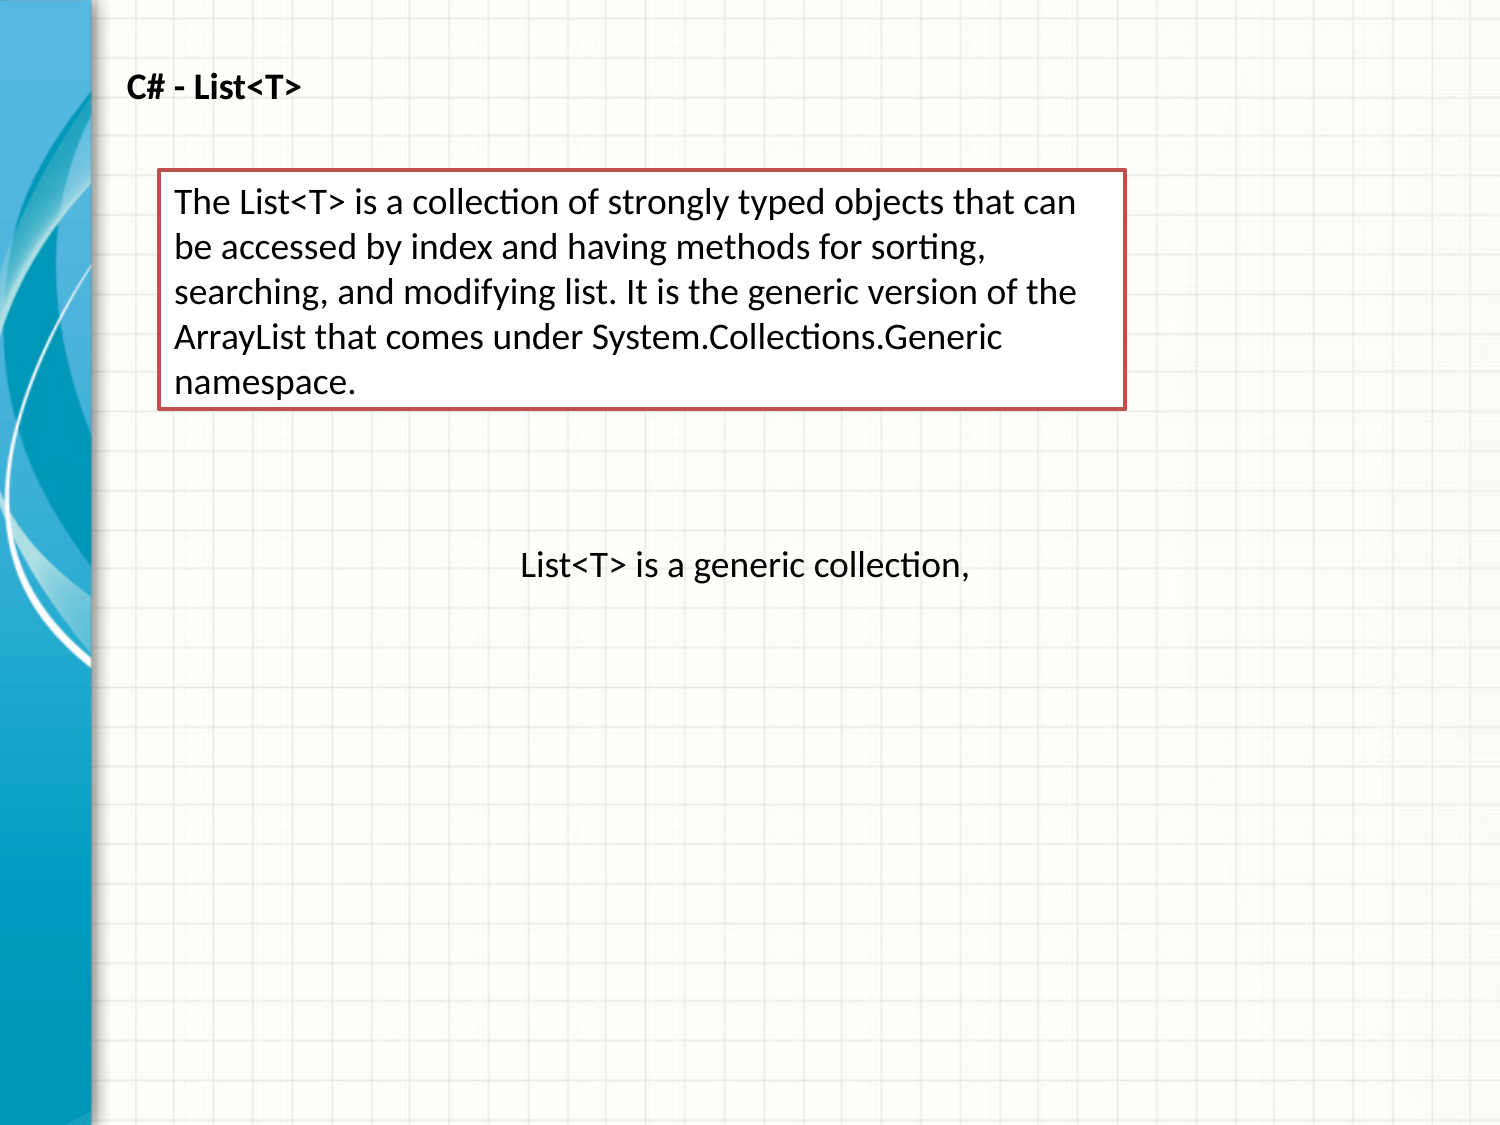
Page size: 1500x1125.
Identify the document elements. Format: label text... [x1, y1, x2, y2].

text_box The List<T> is a collection of strongly typed objects that can be accessed by index and having methods for sorting, searching, and modifying list. It is the generic version of the ArrayList that comes under System.Collections.Generic namespace. [157, 168, 1127, 411]
text_box List<T> is a generic collection, [505, 532, 995, 592]
text_box C# - List<T> [112, 54, 523, 115]
picture [0, 0, 1500, 1125]
